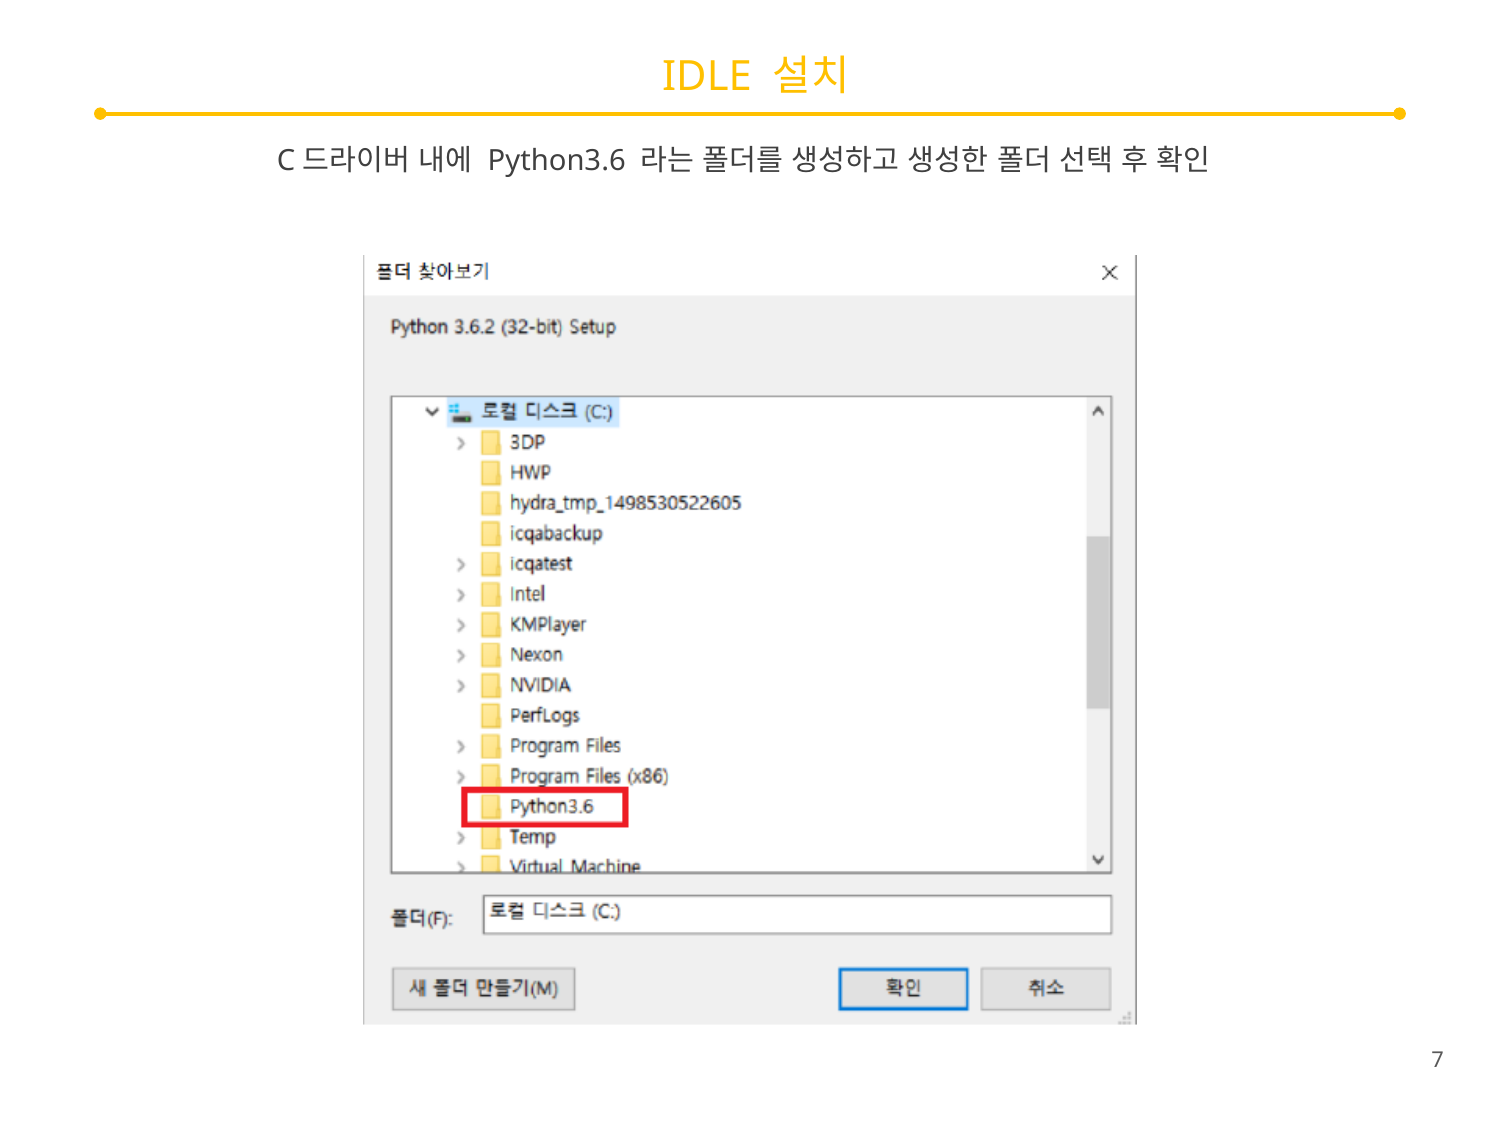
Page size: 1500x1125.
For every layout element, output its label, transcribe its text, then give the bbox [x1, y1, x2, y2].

picture [363, 255, 1137, 1028]
title IDLE 설치 [123, 45, 1388, 102]
text_box C드라이버 내에 Python3.6 라는 폴더를 생성하고 생성한 폴더 선택 후 확인 [100, 133, 1388, 184]
